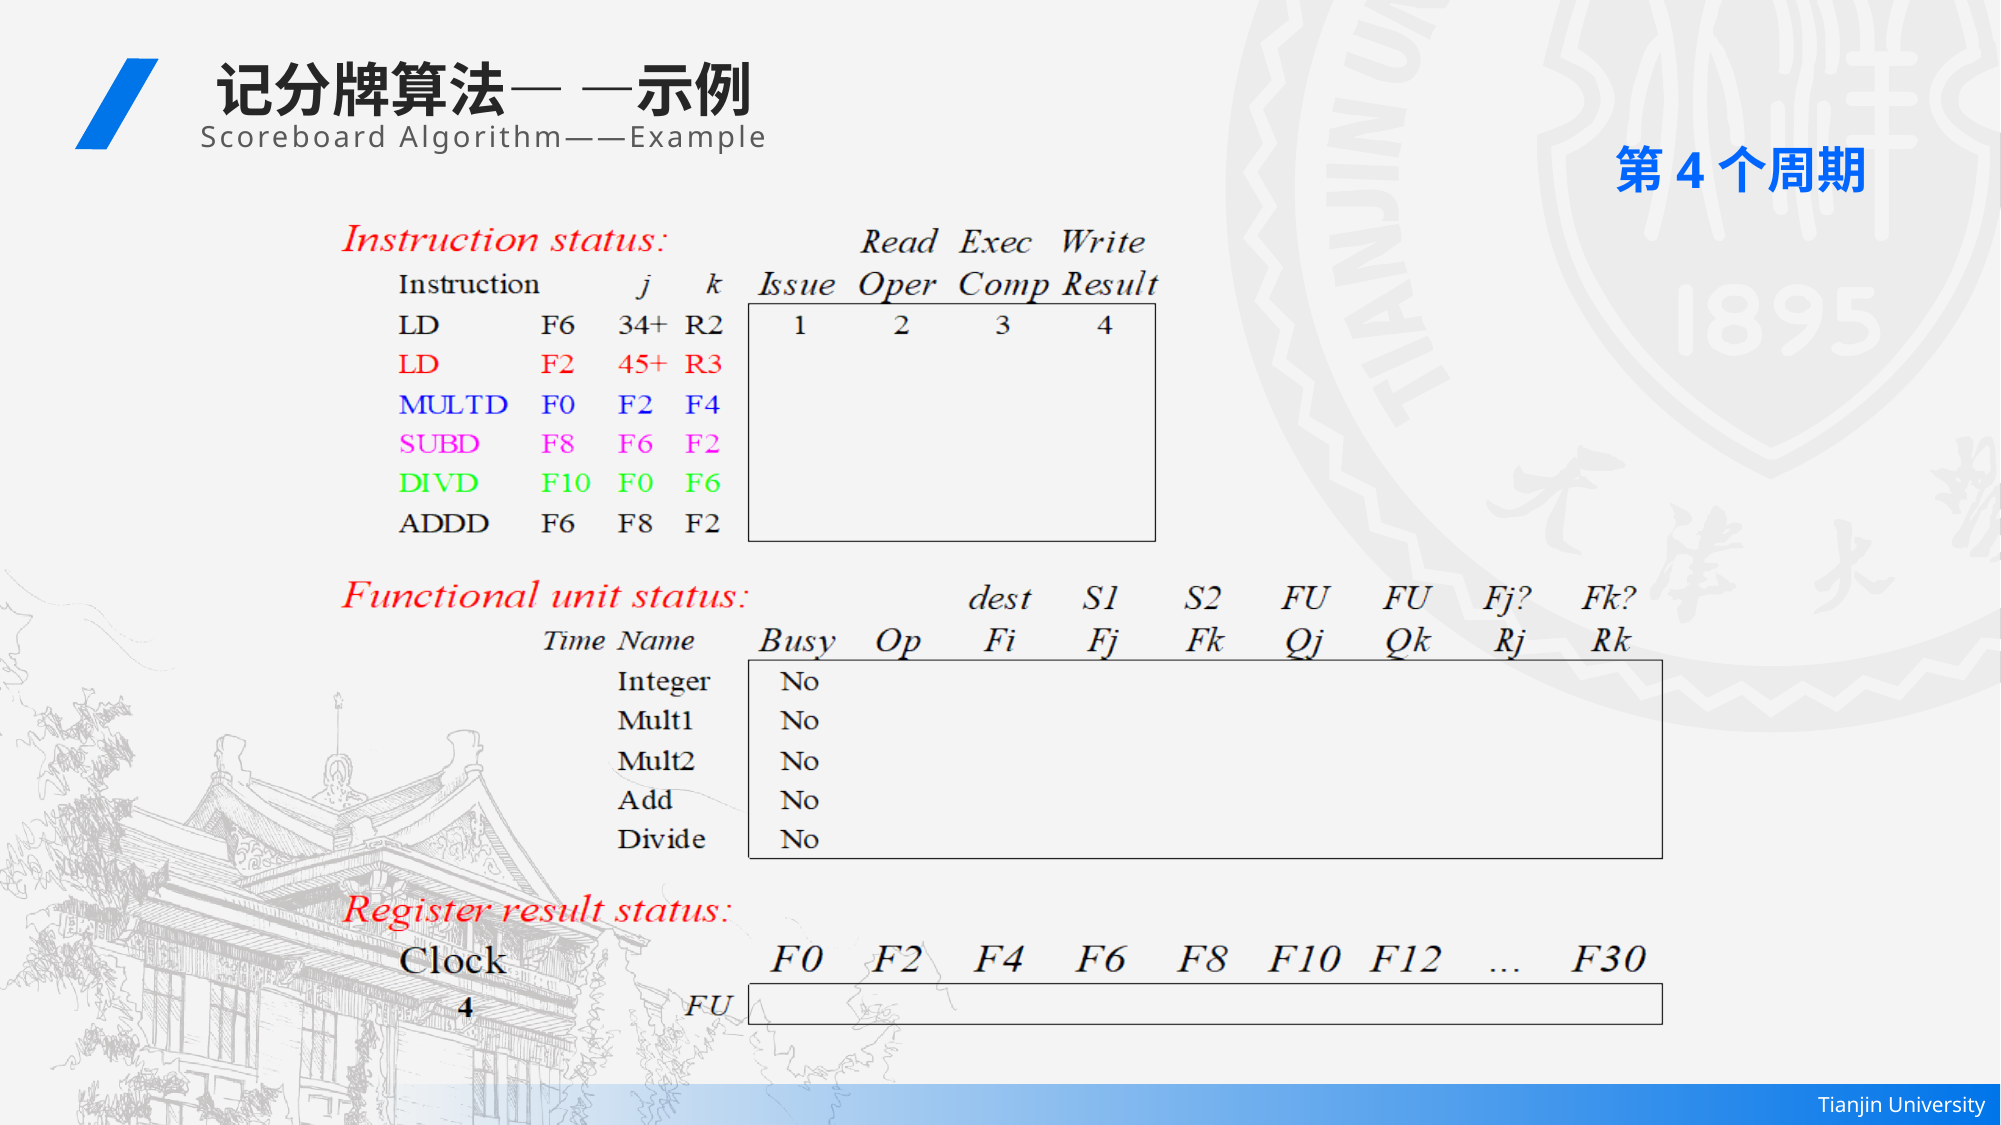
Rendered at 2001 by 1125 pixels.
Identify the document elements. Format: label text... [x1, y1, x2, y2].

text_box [104, 45, 863, 163]
text_box 第4个周期 [1585, 131, 1896, 207]
picture [335, 211, 1665, 1066]
text_box [74, 98, 104, 150]
